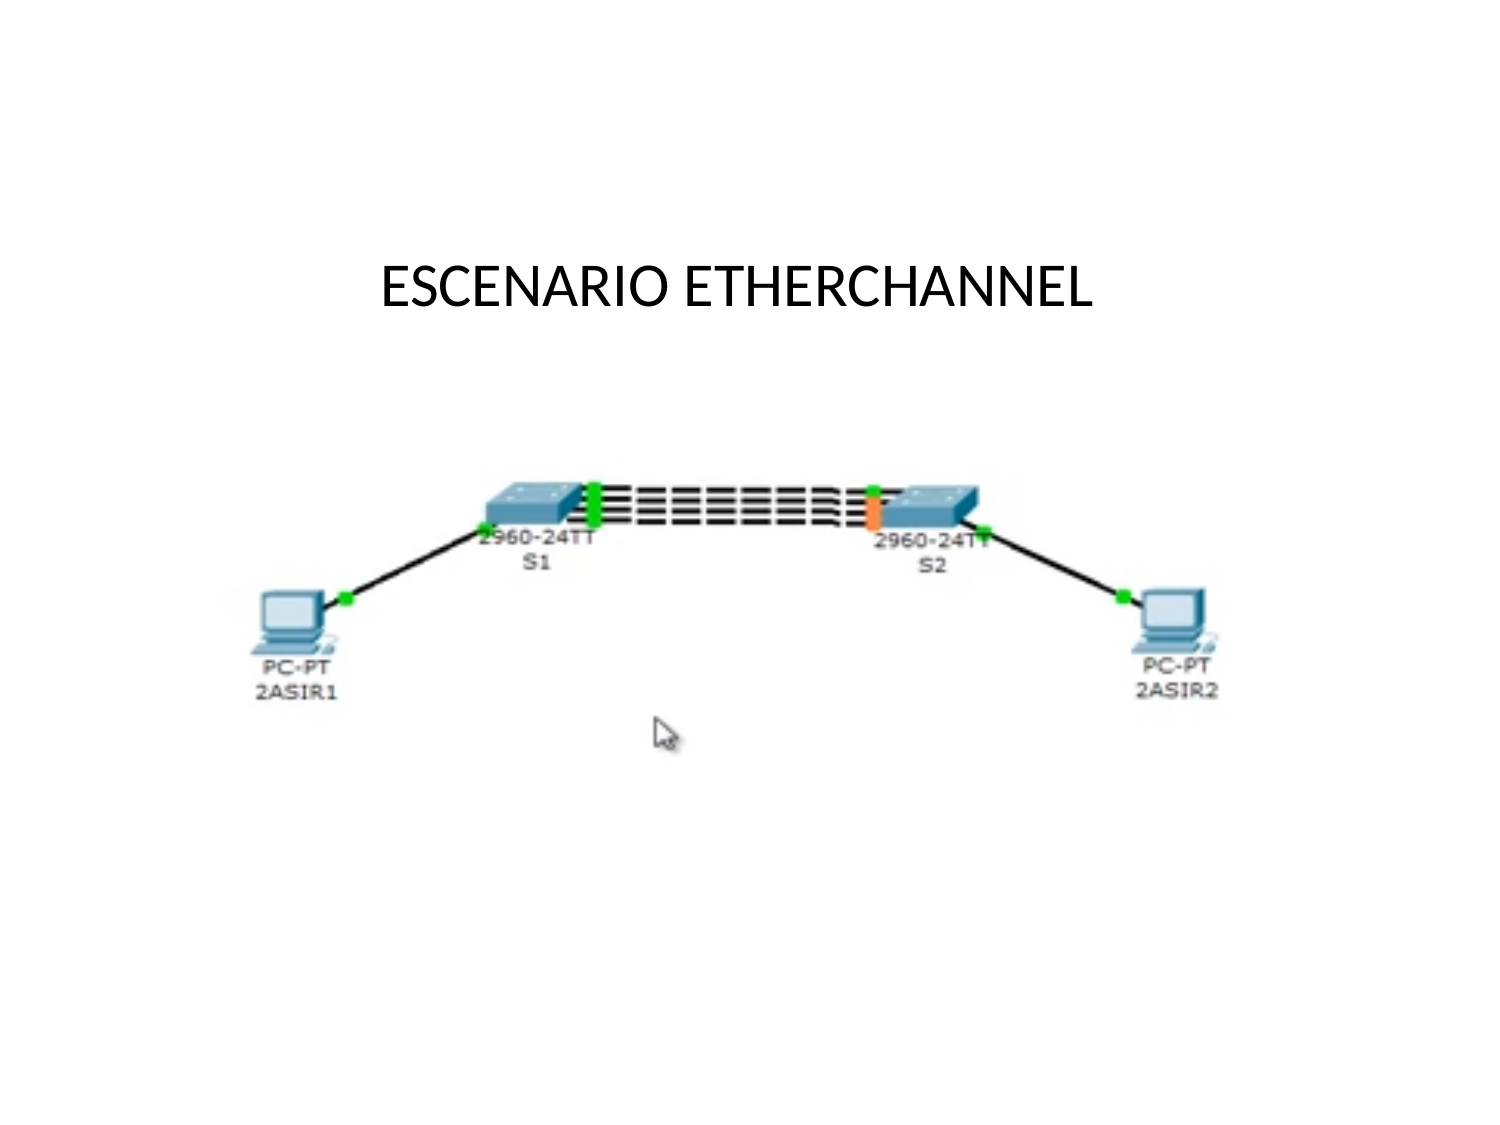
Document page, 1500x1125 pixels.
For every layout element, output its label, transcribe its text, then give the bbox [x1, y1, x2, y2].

picture [160, 420, 1500, 835]
text_box ESCENARIO ETHERCHANNEL [368, 238, 1106, 325]
